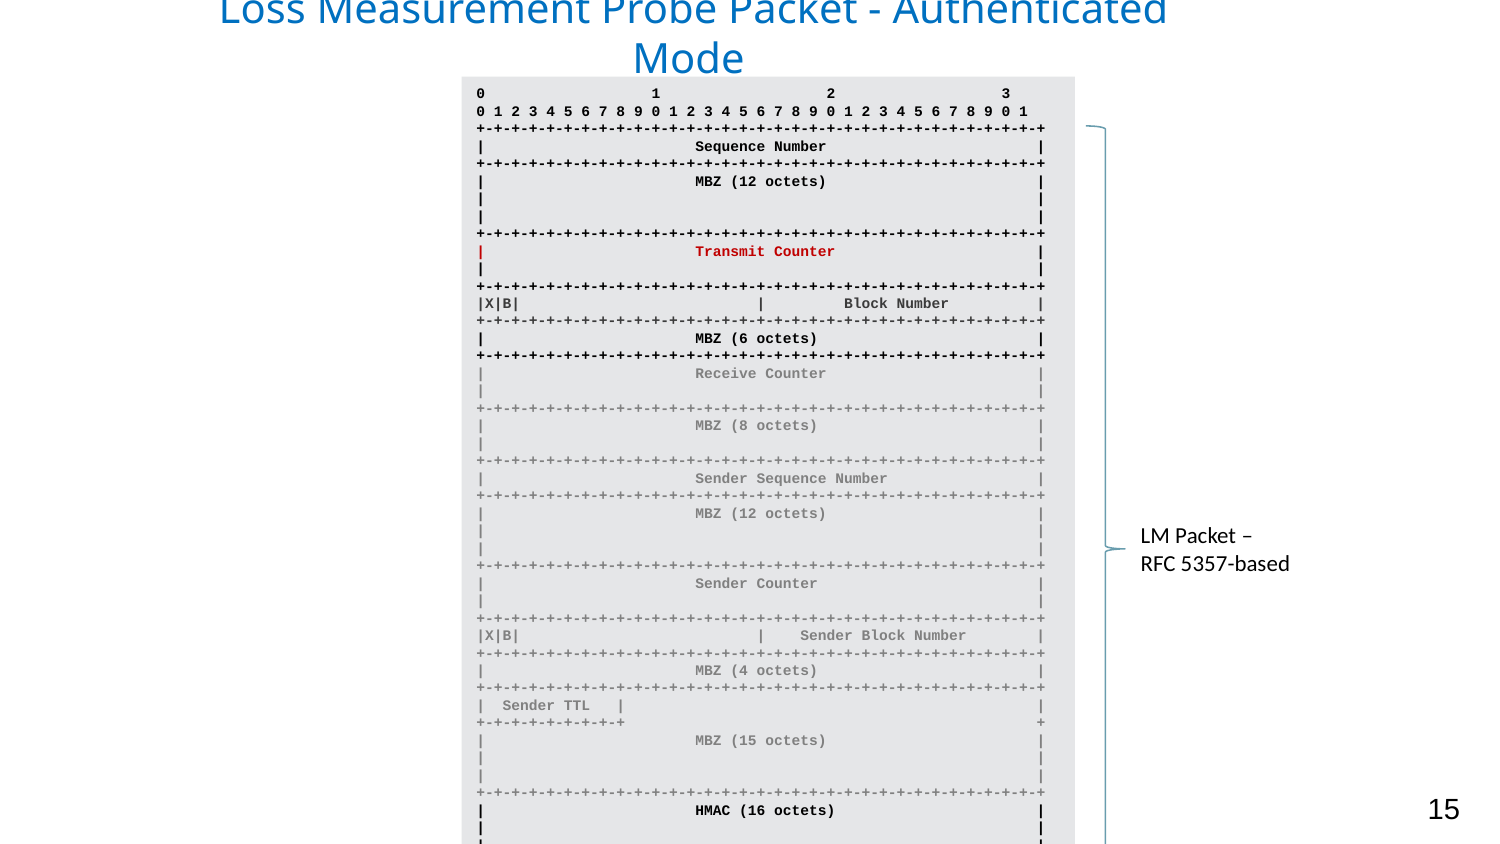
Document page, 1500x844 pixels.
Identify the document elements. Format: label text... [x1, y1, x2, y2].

text_box 15 [1125, 783, 1475, 842]
title Loss Measurement Probe Packet - Authenticated Mode [162, 0, 1226, 79]
text_box [1085, 125, 1125, 844]
text_box 0 1 2 3 0 1 2 3 4 5 6 7 8 9 0 1 2 3 4 5 6 7 8 9 0 1 2 3 4 5 6 7 8 9 0 1 +-+-+-+-+-+-+-+-+-+-+-+-+-+-+-+-+-+-+-+-+-+-+-+-+-+-+-+-+-+-+-+-+ | Sequence Number | +-+-+-+-+-+-+-+-+-+-+-+-+-+-+-+-+-+-+-+-+-+-+-+-+-+-+-+-+-+-+-+-+ | MBZ (12 octets) | | | | | +-+-+-+-+-+-+-+-+-+-+-+-+-+-+-+-+-+-+-+-+-+-+-+-+-+-+-+-+-+-+-+-+ | Transmit Counter | | | +-+-+-+-+-+-+-+-+-+-+-+-+-+-+-+-+-+-+-+-+-+-+-+-+-+-+-+-+-+-+-+-+ |X|B| | Block Number | +-+-+-+-+-+-+-+-+-+-+-+-+-+-+-+-+-+-+-+-+-+-+-+-+-+-+-+-+-+-+-+-+ | MBZ (6 octets) | +-+-+-+-+-+-+-+-+-+-+-+-+-+-+-+-+-+-+-+-+-+-+-+-+-+-+-+-+-+-+-+-+ | Receive Counter | | | +-+-+-+-+-+-+-+-+-+-+-+-+-+-+-+-+-+-+-+-+-+-+-+-+-+-+-+-+-+-+-+-+ | MBZ (8 octets) | | | +-+-+-+-+-+-+-+-+-+-+-+-+-+-+-+-+-+-+-+-+-+-+-+-+-+-+-+-+-+-+-+-+ | Sender Sequence Number | +-+-+-+-+-+-+-+-+-+-+-+-+-+-+-+-+-+-+-+-+-+-+-+-+-+-+-+-+-+-+-+-+ | MBZ (12 octets) | | | | | +-+-+-+-+-+-+-+-+-+-+-+-+-+-+-+-+-+-+-+-+-+-+-+-+-+-+-+-+-+-+-+-+ | Sender Counter | | | +-+-+-+-+-+-+-+-+-+-+-+-+-+-+-+-+-+-+-+-+-+-+-+-+-+-+-+-+-+-+-+-+ |X|B| | Sender Block Number | +-+-+-+-+-+-+-+-+-+-+-+-+-+-+-+-+-+-+-+-+-+-+-+-+-+-+-+-+-+-+-+-+ | MBZ (4 octets) | +-+-+-+-+-+-+-+-+-+-+-+-+-+-+-+-+-+-+-+-+-+-+-+-+-+-+-+-+-+-+-+-+ | Sender TTL | | +-+-+-+-+-+-+-+-+ + | MBZ (15 octets) | | | | | +-+-+-+-+-+-+-+-+-+-+-+-+-+-+-+-+-+-+-+-+-+-+-+-+-+-+-+-+-+-+-+-+ | HMAC (16 octets) | | | | | | | +-+-+-+-+-+-+-+-+-+-+-+-+-+-+-+-+-+-+-+-+-+-+-+-+-+-+-+-+-+-+-+-+ | Packet Padding | . . | +-+-+-+-+-+-+-+-+-+-+-+-+-+-+-+-+ | | Checksum Complement | +-+-+-+-+-+-+-+-+-+-+-+-+-+-+-+-+-+-+-+-+-+-+-+-+-+-+-+-+-+-+-+-+ [461, 76, 1075, 844]
text_box LM Packet – RFC 5357-based [1125, 513, 1306, 584]
